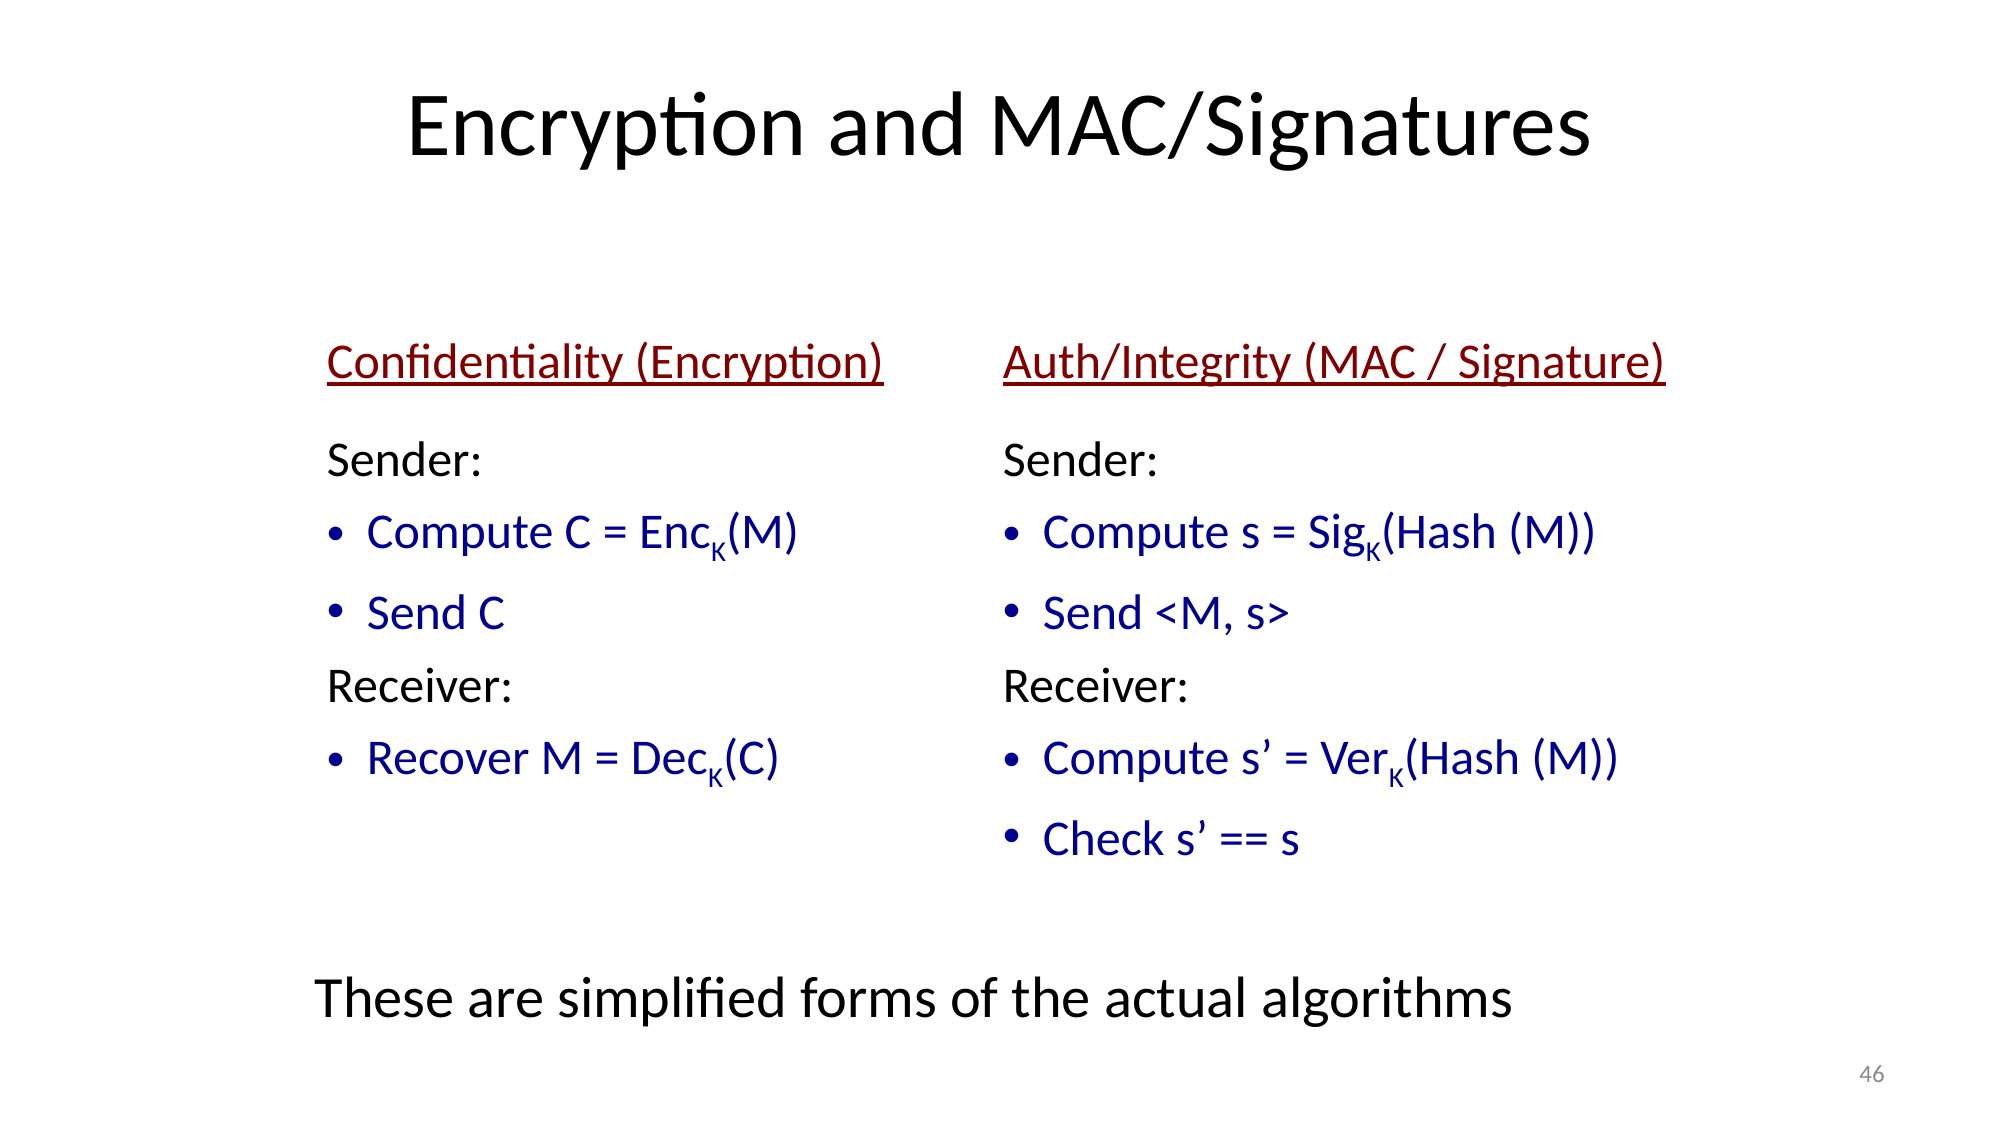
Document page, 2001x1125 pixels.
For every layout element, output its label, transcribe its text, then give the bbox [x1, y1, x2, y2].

text_box Confidentiality (Encryption) Sender: Compute C = EncK(M) Send C Receiver: Recover M = DecK(C) [312, 321, 900, 858]
text_box Auth/Integrity (MAC / Signature) Sender: Compute s = SigK(Hash (M)) Send <M, s> Receiver: Compute s’ = VerK(Hash (M)) Check s’ == s [988, 321, 1681, 900]
title Encryption and MAC/Signatures [324, 24, 1675, 213]
text_box These are simplified forms of the actual algorithms [300, 900, 1700, 1088]
slide_number 46 [1433, 1042, 1900, 1103]
